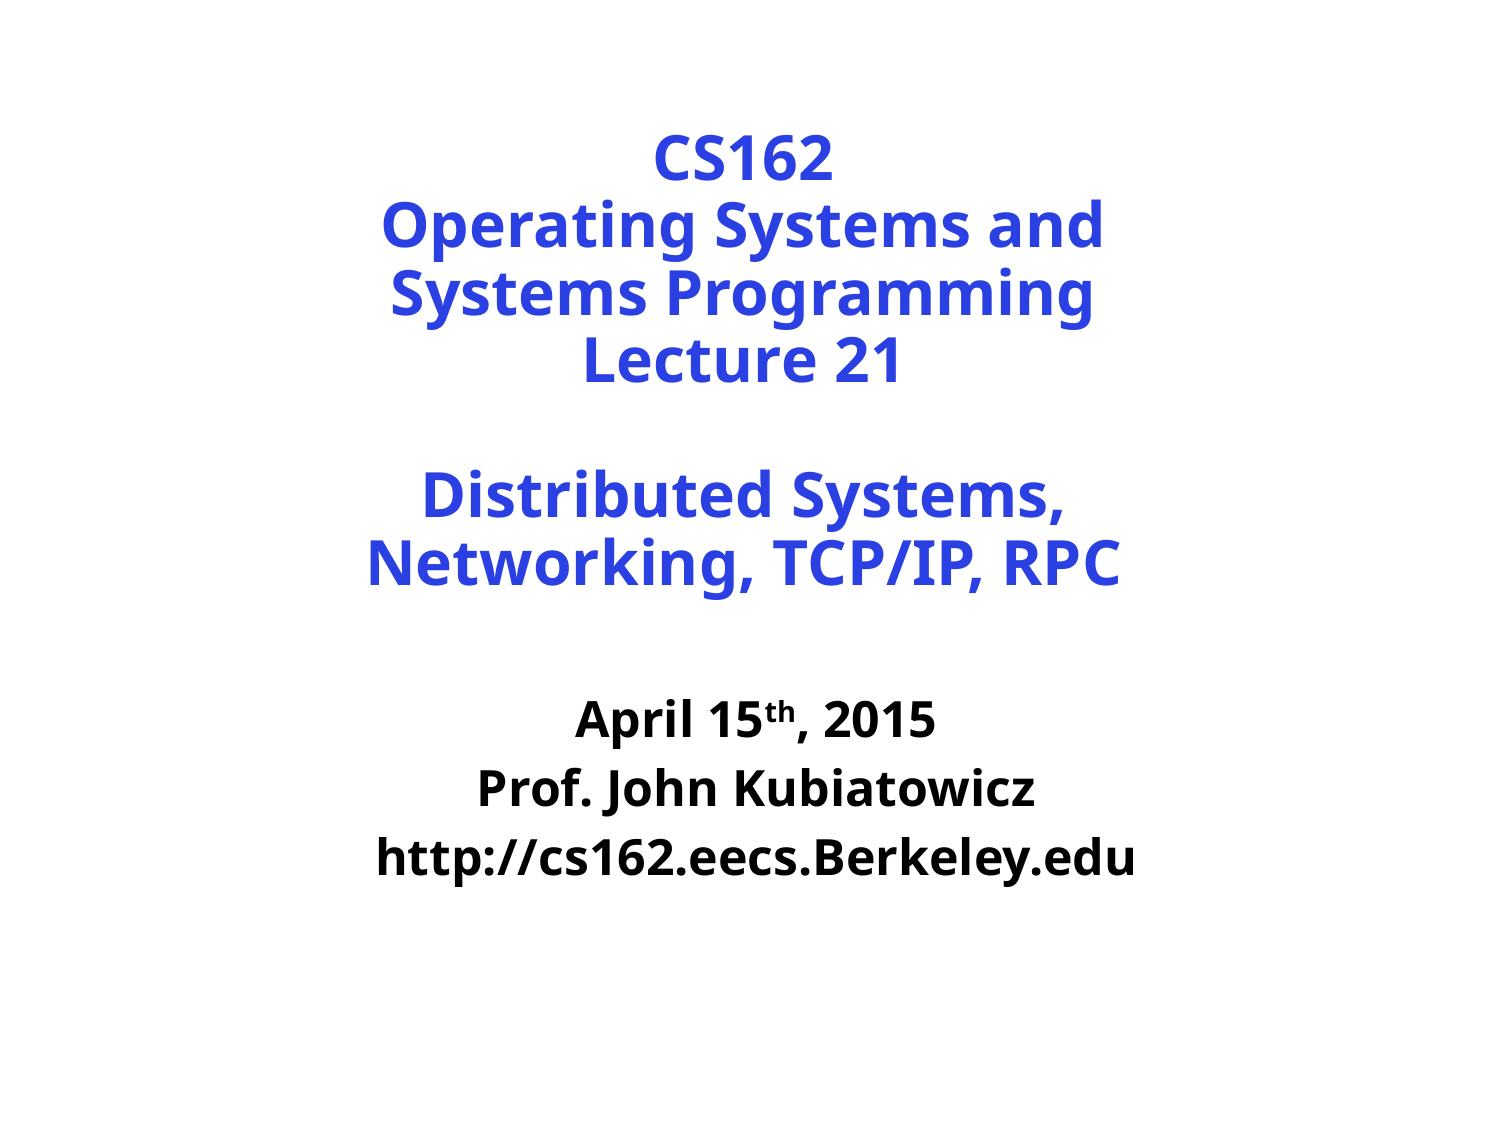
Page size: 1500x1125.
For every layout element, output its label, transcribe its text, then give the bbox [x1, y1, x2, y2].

subtitle April 15th, 2015 Prof. John Kubiatowicz http://cs162.eecs.Berkeley.edu [99, 687, 1413, 925]
title CS162 Operating Systems and Systems Programming Lecture 21 Distributed Systems, Networking, TCP/IP, RPC [99, 174, 1388, 550]
